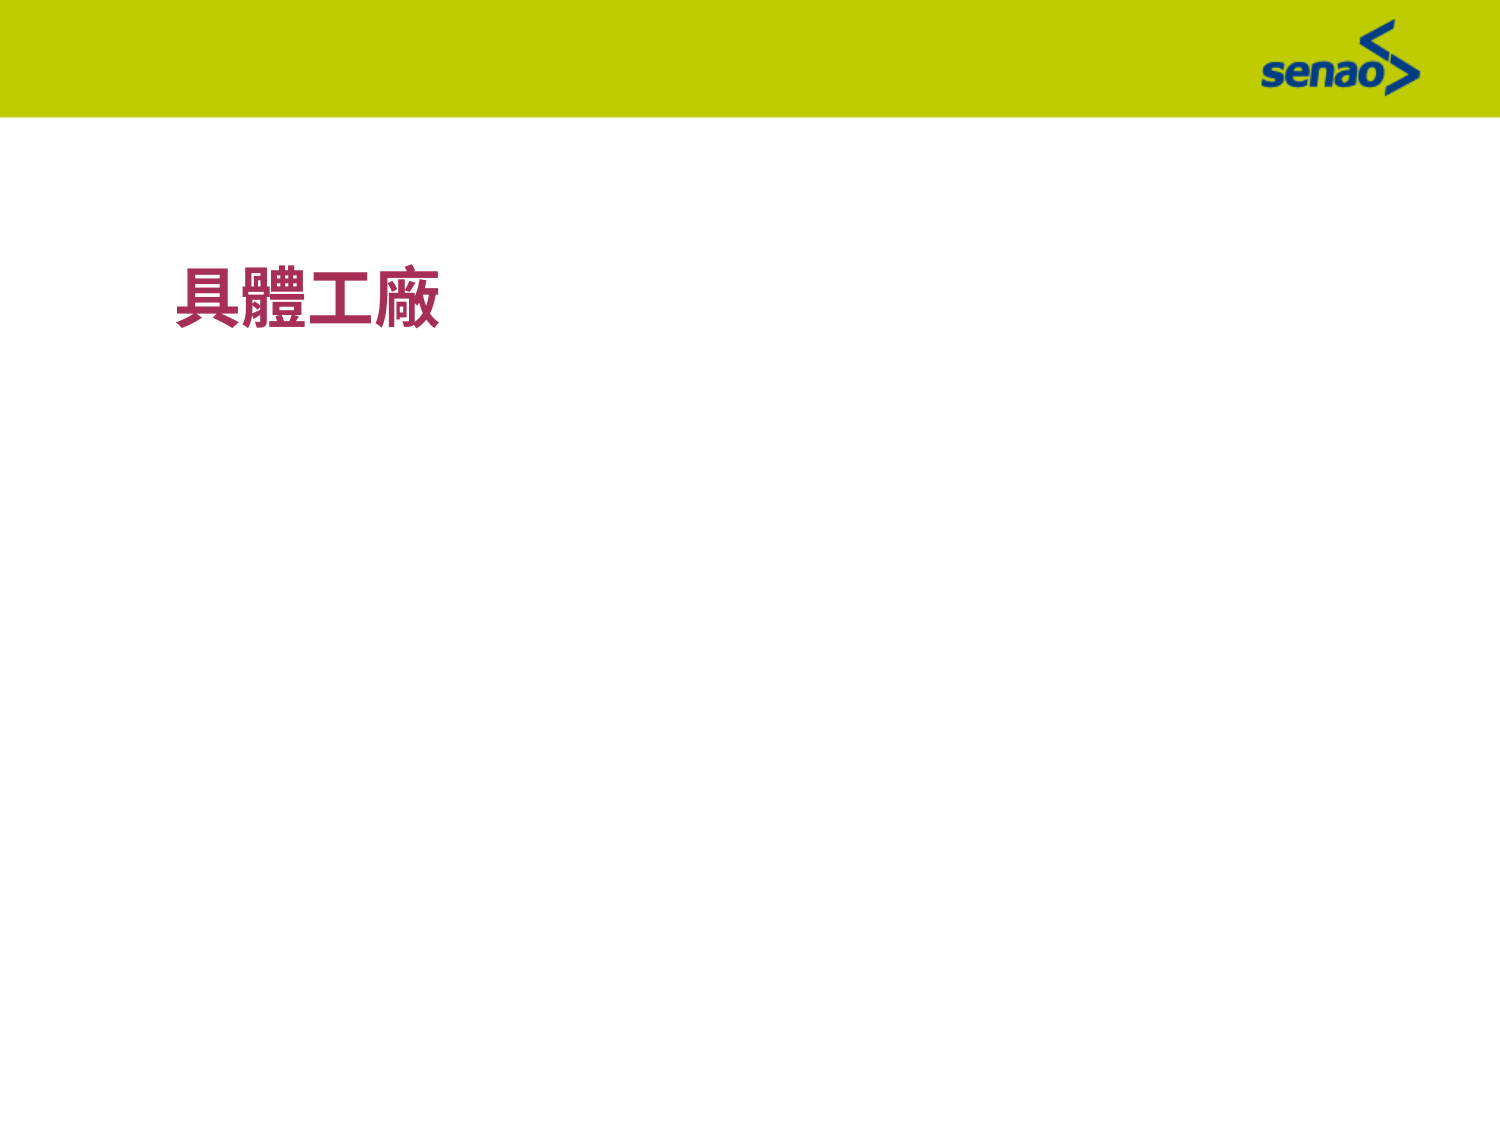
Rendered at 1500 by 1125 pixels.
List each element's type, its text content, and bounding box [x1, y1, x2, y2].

picture [0, 0, 1500, 1125]
text_box 具體工廠 [159, 208, 1459, 681]
